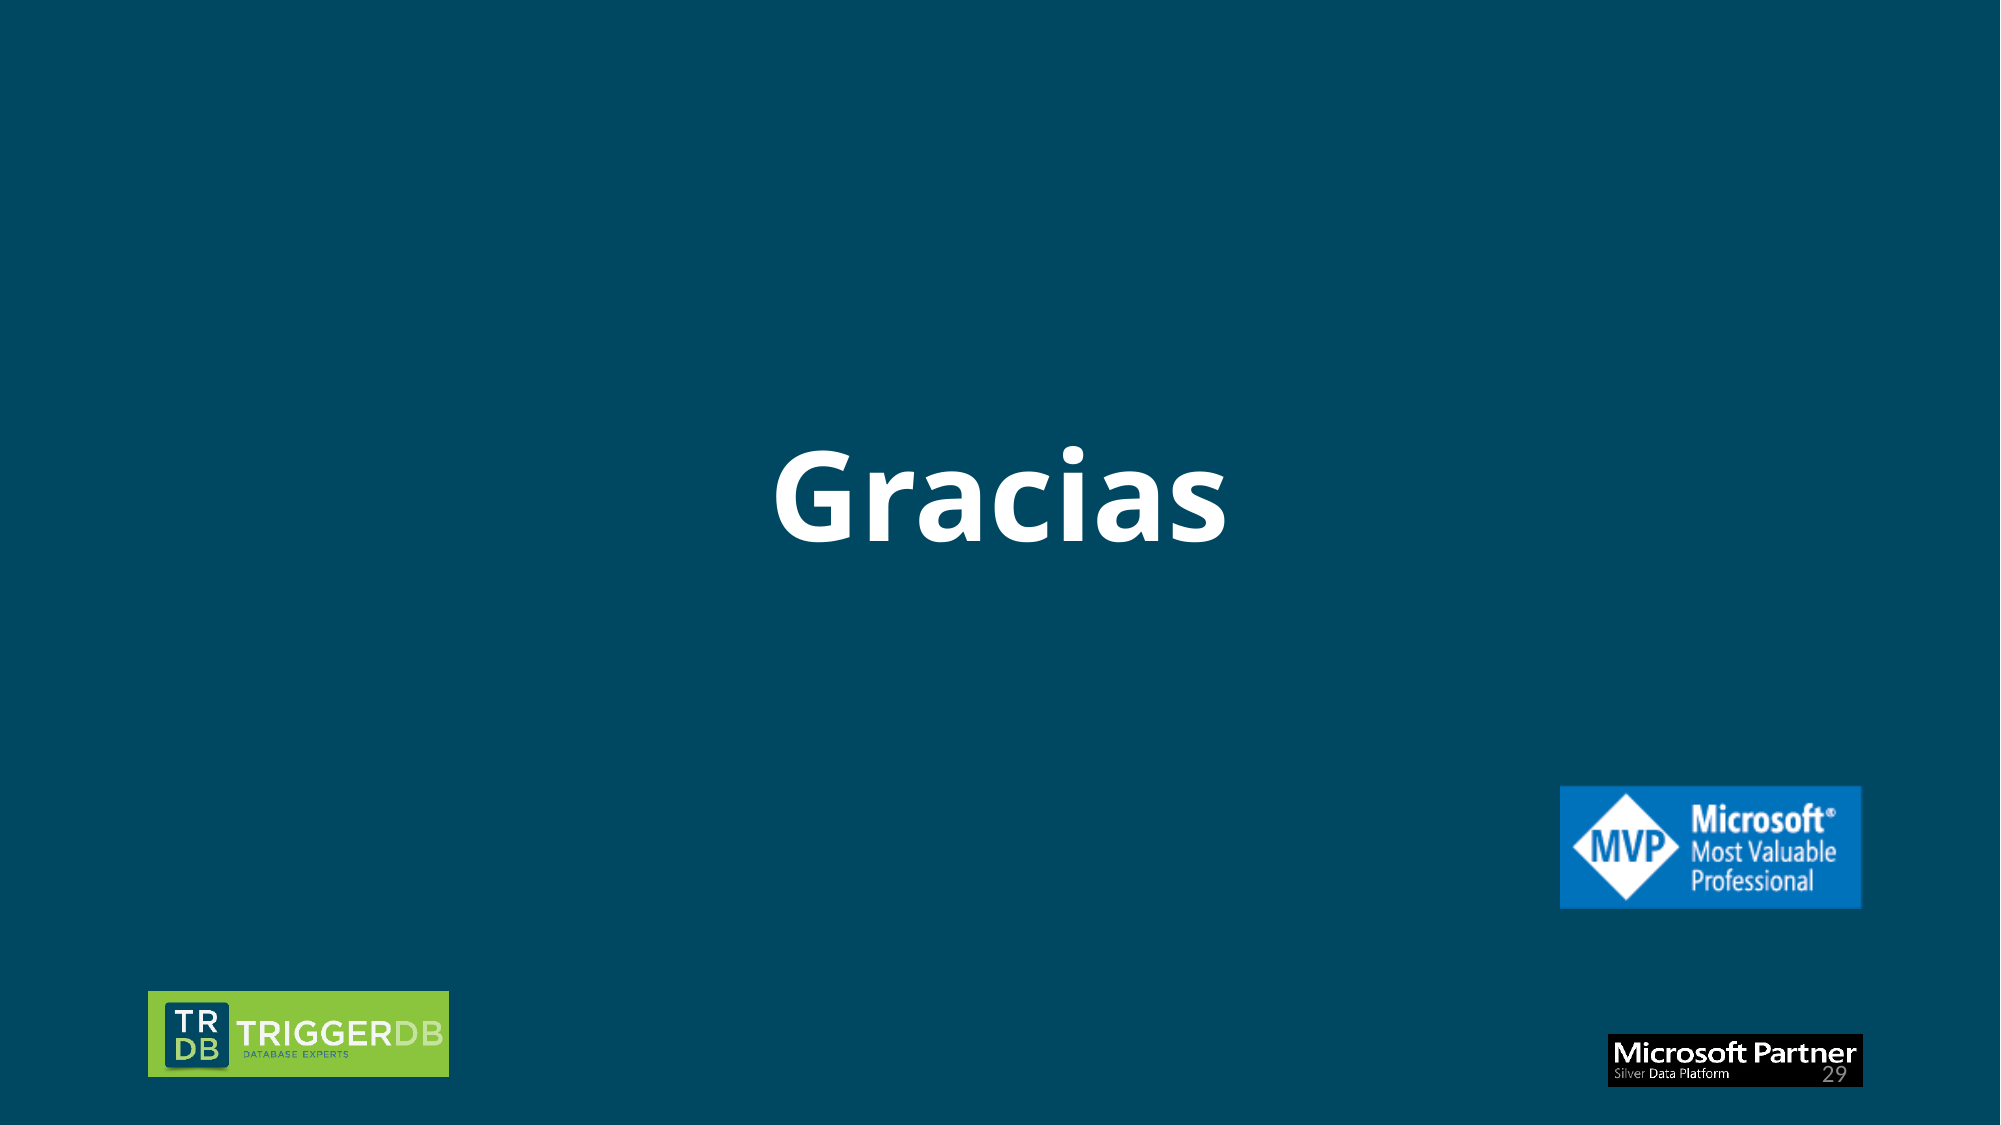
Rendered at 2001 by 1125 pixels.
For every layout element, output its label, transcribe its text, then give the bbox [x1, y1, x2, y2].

picture [1561, 787, 1860, 908]
slide_number 29 [1412, 1042, 1863, 1103]
picture [1609, 1035, 1862, 1042]
picture [149, 992, 448, 1076]
title Gracias [249, 184, 1750, 576]
